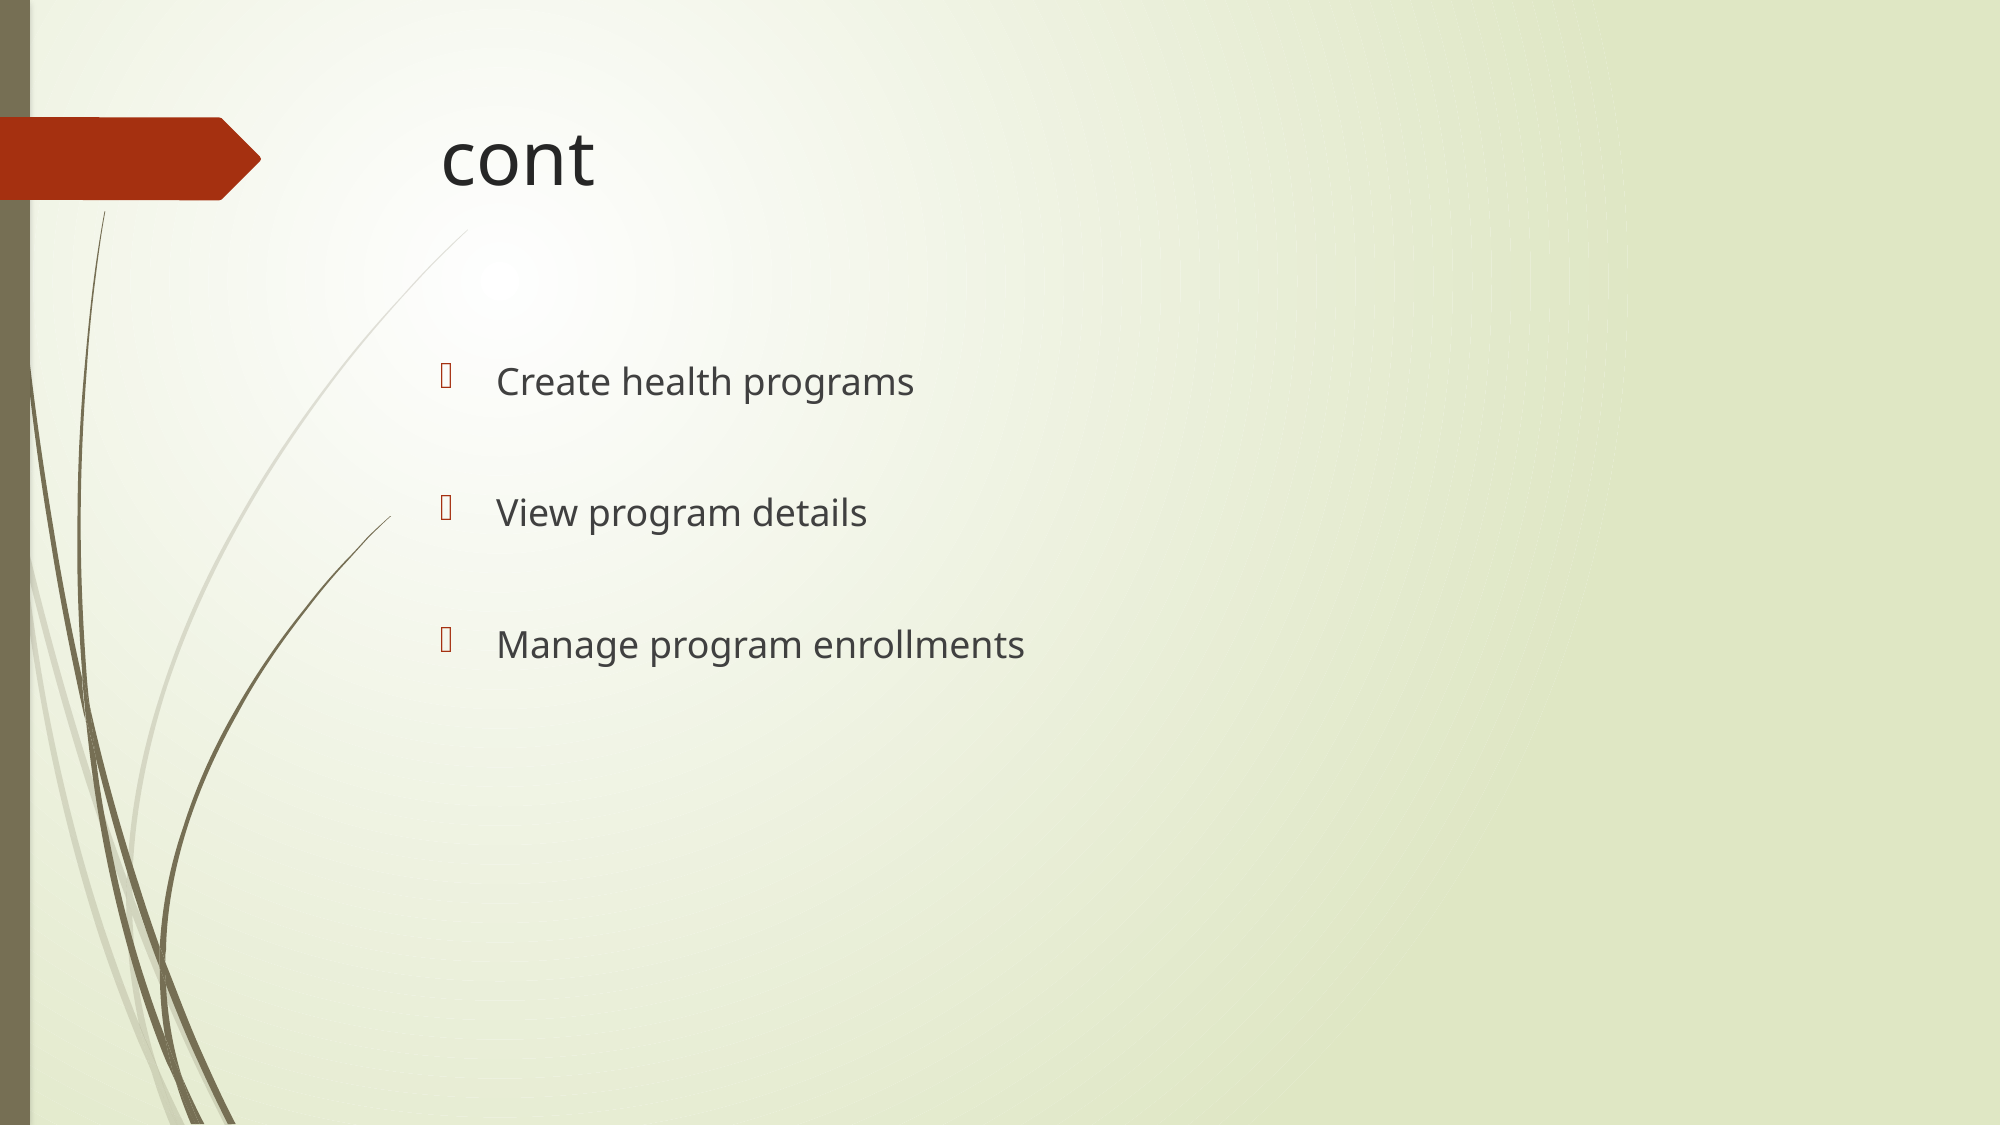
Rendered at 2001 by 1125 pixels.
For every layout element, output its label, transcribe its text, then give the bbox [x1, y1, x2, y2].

list Create health programs View program details Manage program enrollments [424, 350, 1631, 870]
title cont [425, 102, 1888, 313]
